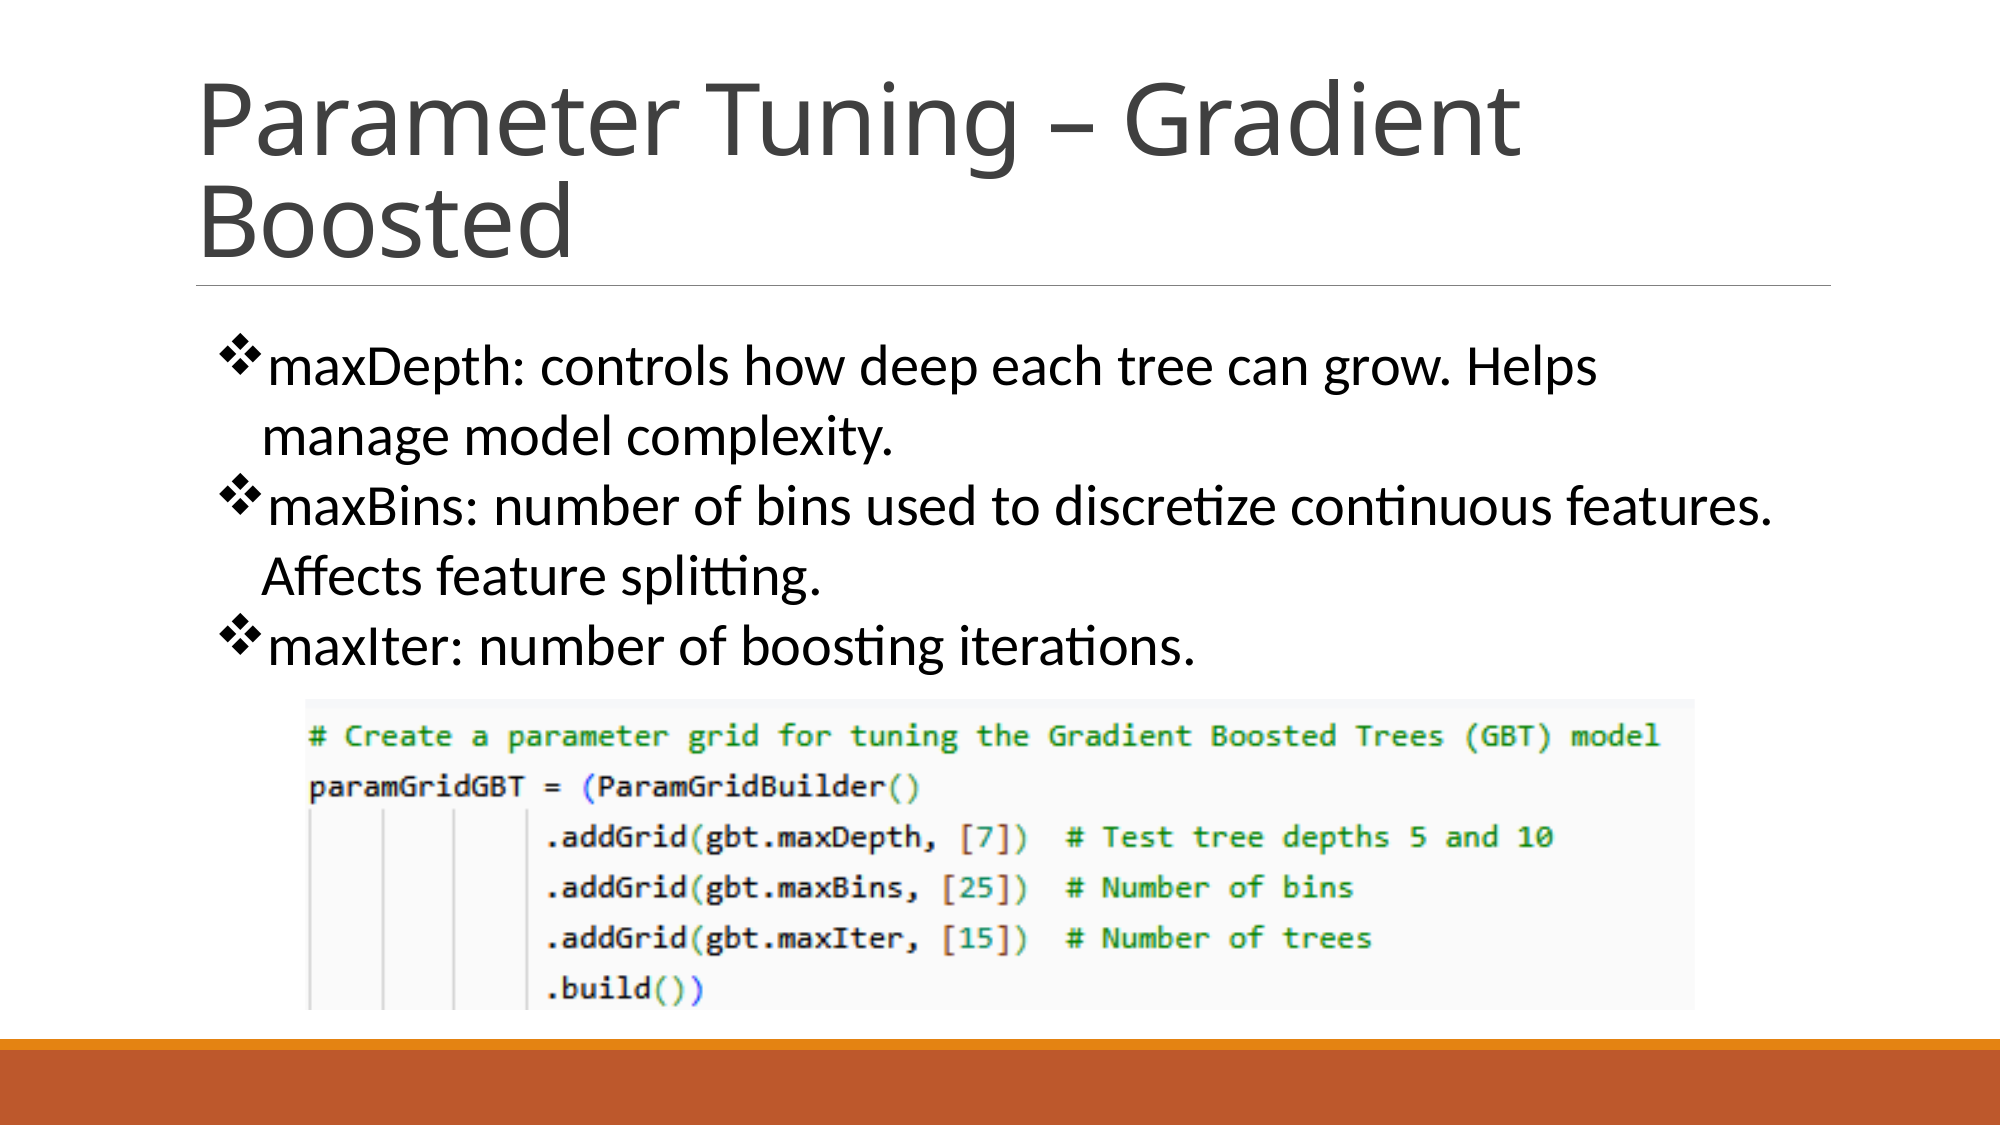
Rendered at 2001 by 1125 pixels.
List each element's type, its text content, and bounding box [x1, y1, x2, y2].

title Parameter Tuning – Gradient Boosted [180, 47, 1830, 285]
picture [304, 699, 1696, 1011]
text_box maxDepth: controls how deep each tree can grow. Helps manage model complexity. maxBins: number of bins used to discretize continuous features. Affects feature splitting. maxIter: number of boosting iterations. [199, 319, 1811, 685]
